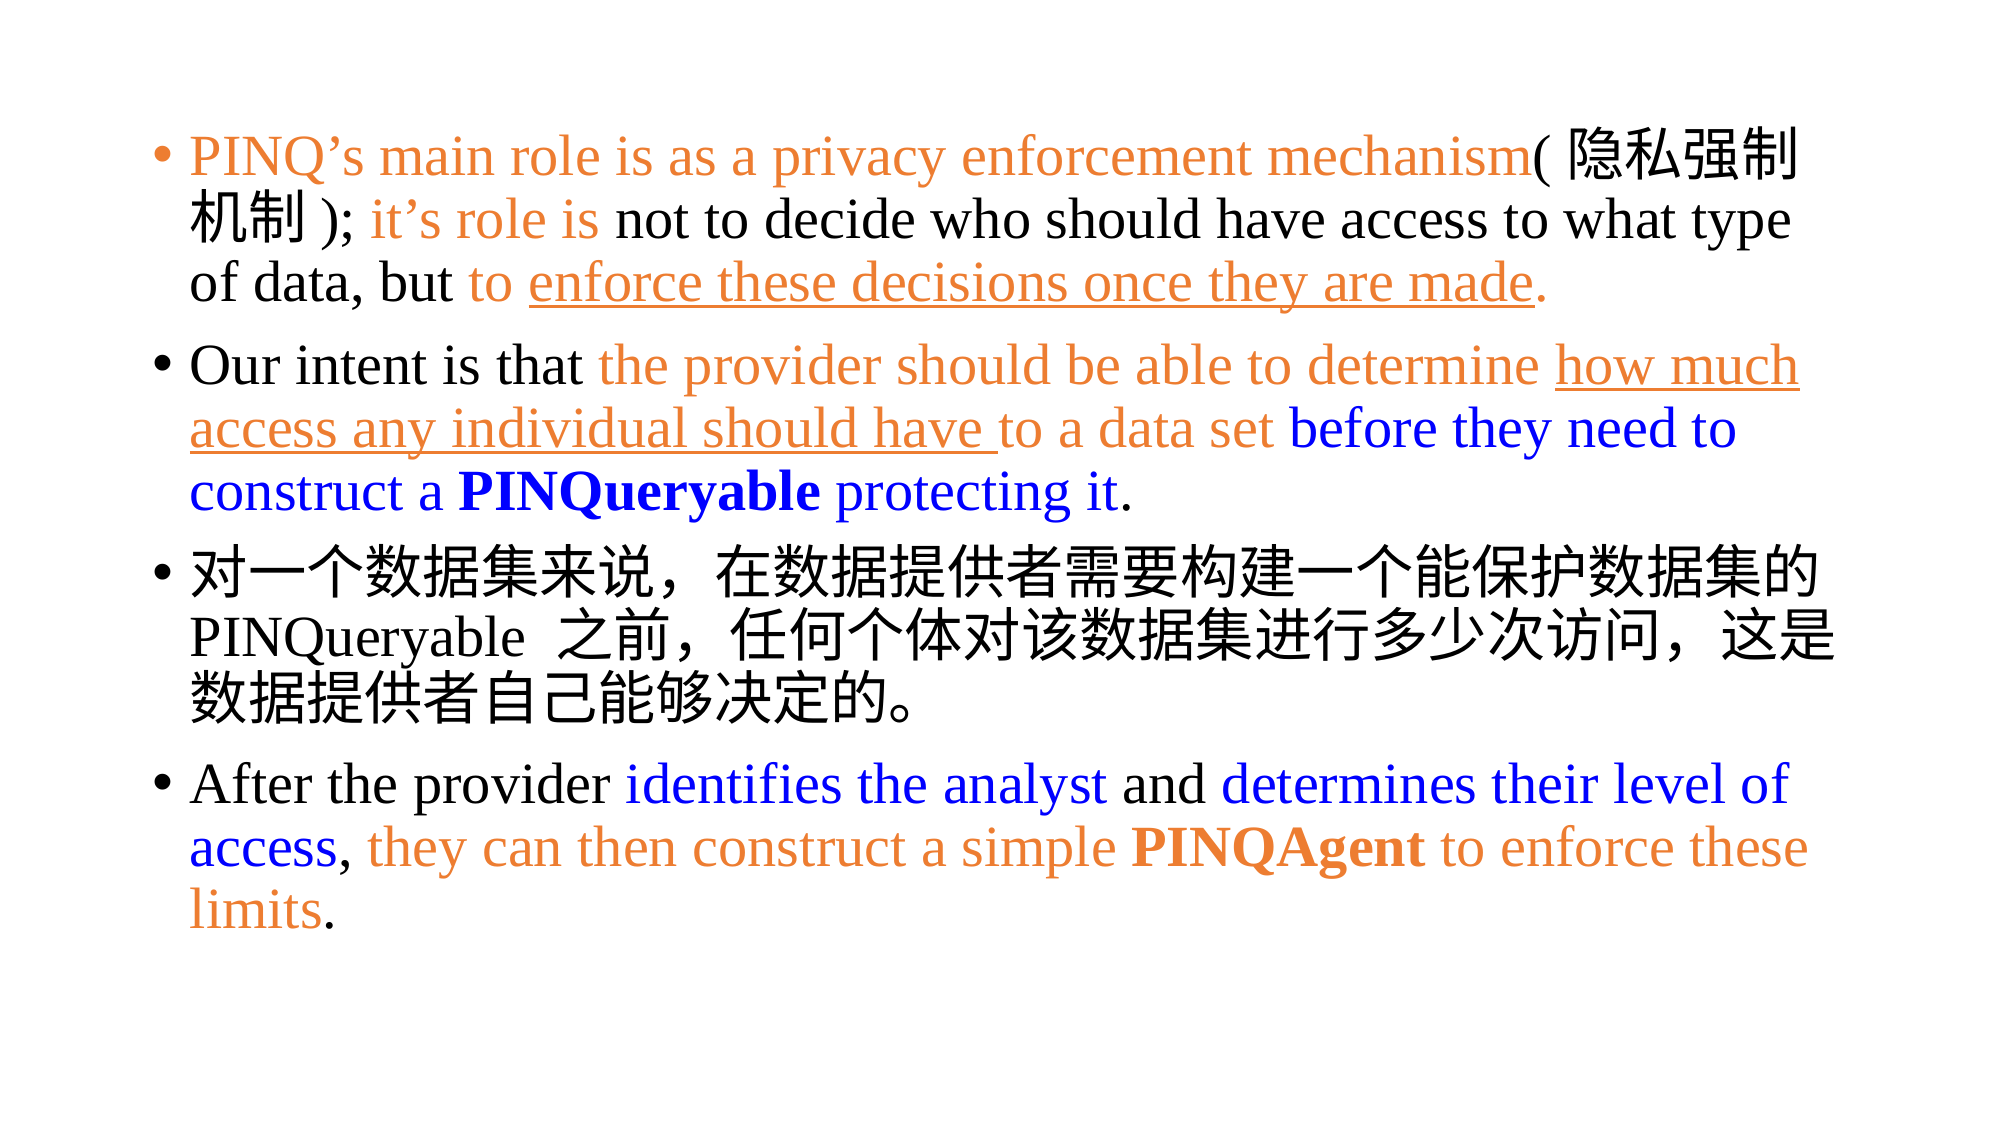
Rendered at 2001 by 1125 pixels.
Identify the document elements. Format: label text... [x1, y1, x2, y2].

list PINQ’s main role is as a privacy enforcement mechanism(隐私强制机制); it’s role is not to decide who should have access to what type of data, but to enforce these decisions once they are made. Our intent is that the provider should be able to determine how much access any individual should have to a data set before they need to construct a PINQueryable protecting it. 对一个数据集来说，在数据提供者需要构建一个能保护数据集的PINQueryable 之前，任何个体对该数据集进行多少次访问，这是数据提供者自己能够决定的。 After the provider identifies the analyst and determines their level of access, they can then construct a simple PINQAgent to enforce these limits. [137, 117, 1863, 1014]
